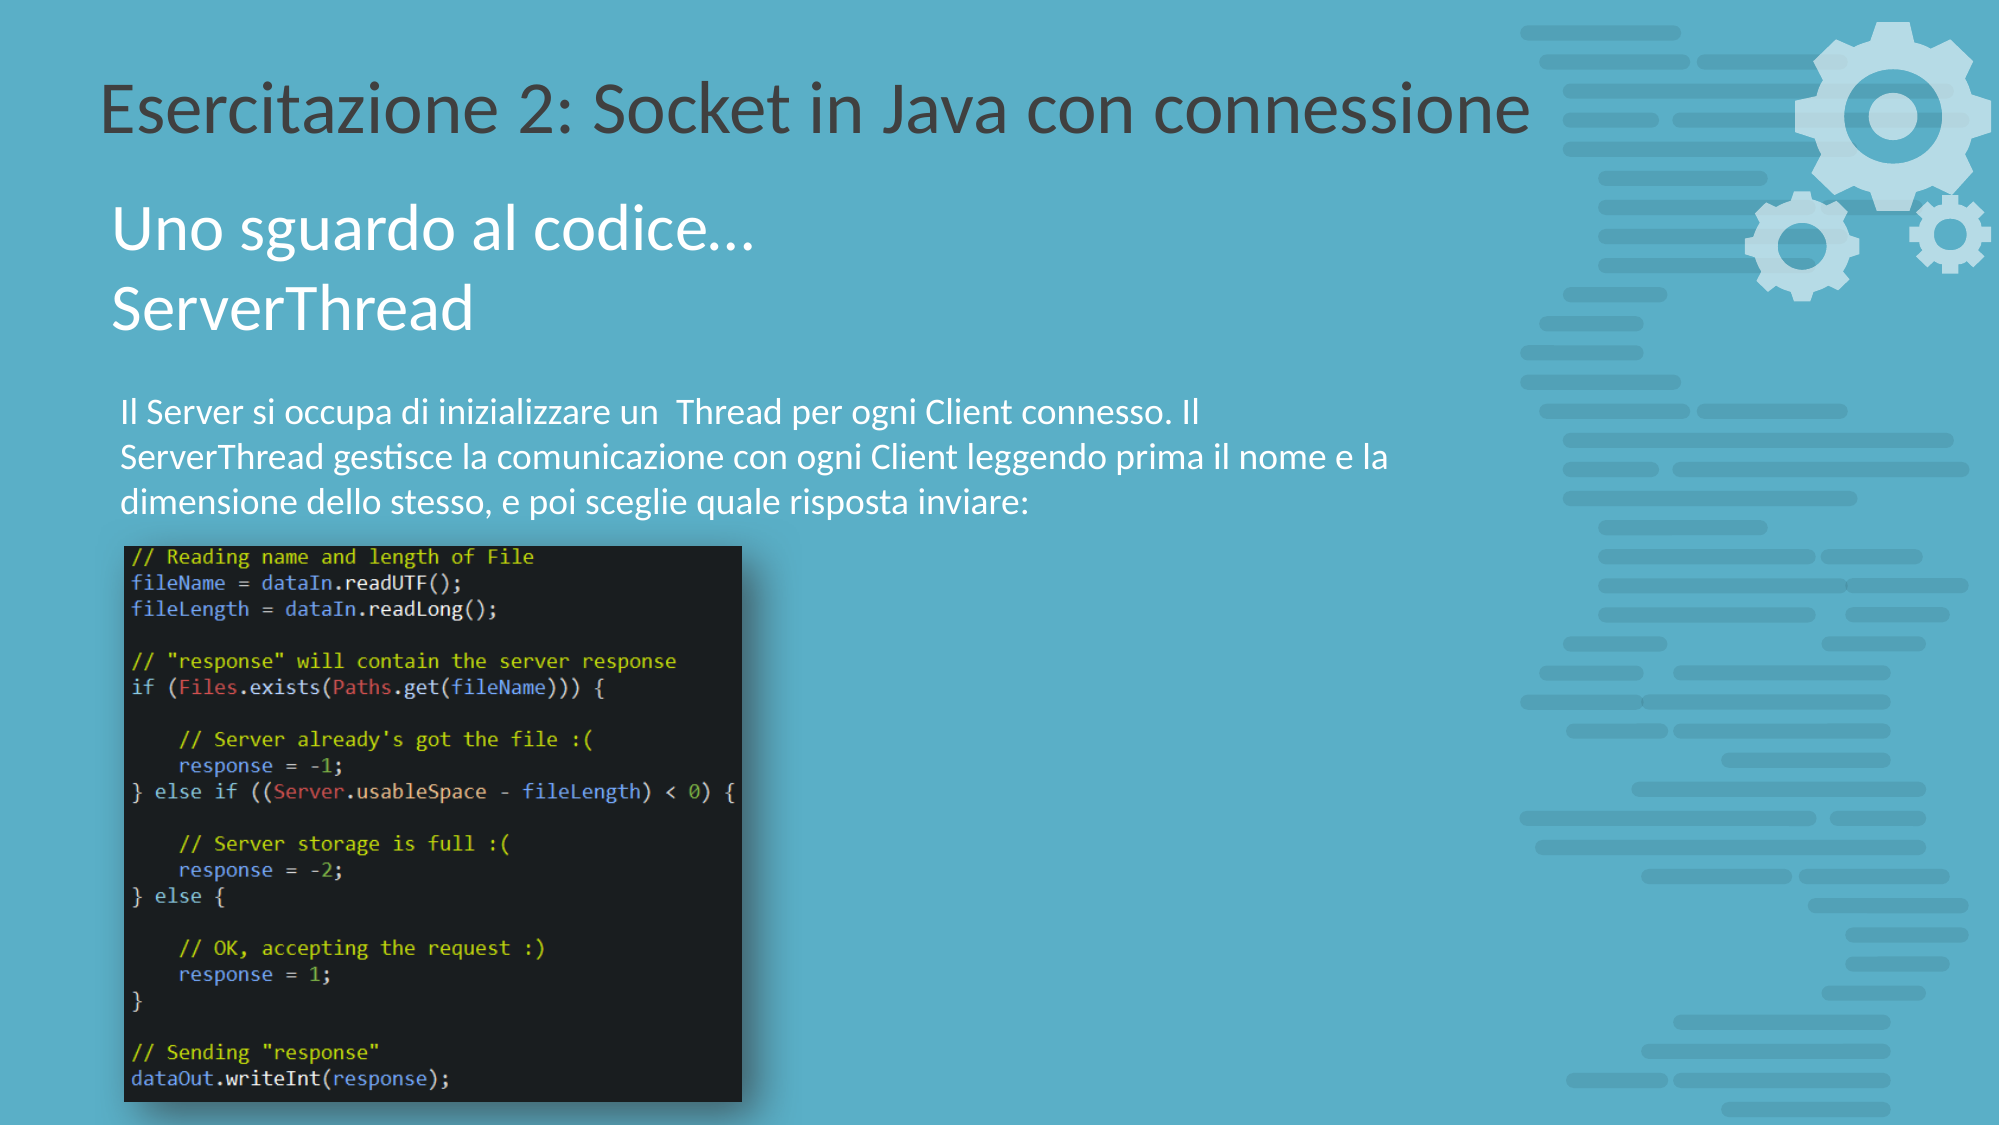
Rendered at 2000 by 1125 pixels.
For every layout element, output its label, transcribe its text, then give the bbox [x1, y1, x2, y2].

picture [124, 545, 743, 1103]
text_box Il Server si occupa di inizializzare un Thread per ogni Client connesso. Il ServerThread gestisce la comunicazione con ogni Client leggendo prima il nome e la dimensione dello stesso, e poi sceglie quale risposta inviare: [105, 379, 1412, 530]
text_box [1728, 38, 2000, 285]
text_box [1519, 577, 1969, 1125]
title Esercitazione 2: Socket in Java con connessione [99, 45, 1514, 162]
text_box Uno sguardo al codice… ServerThread [97, 176, 997, 351]
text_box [1519, 25, 1970, 578]
